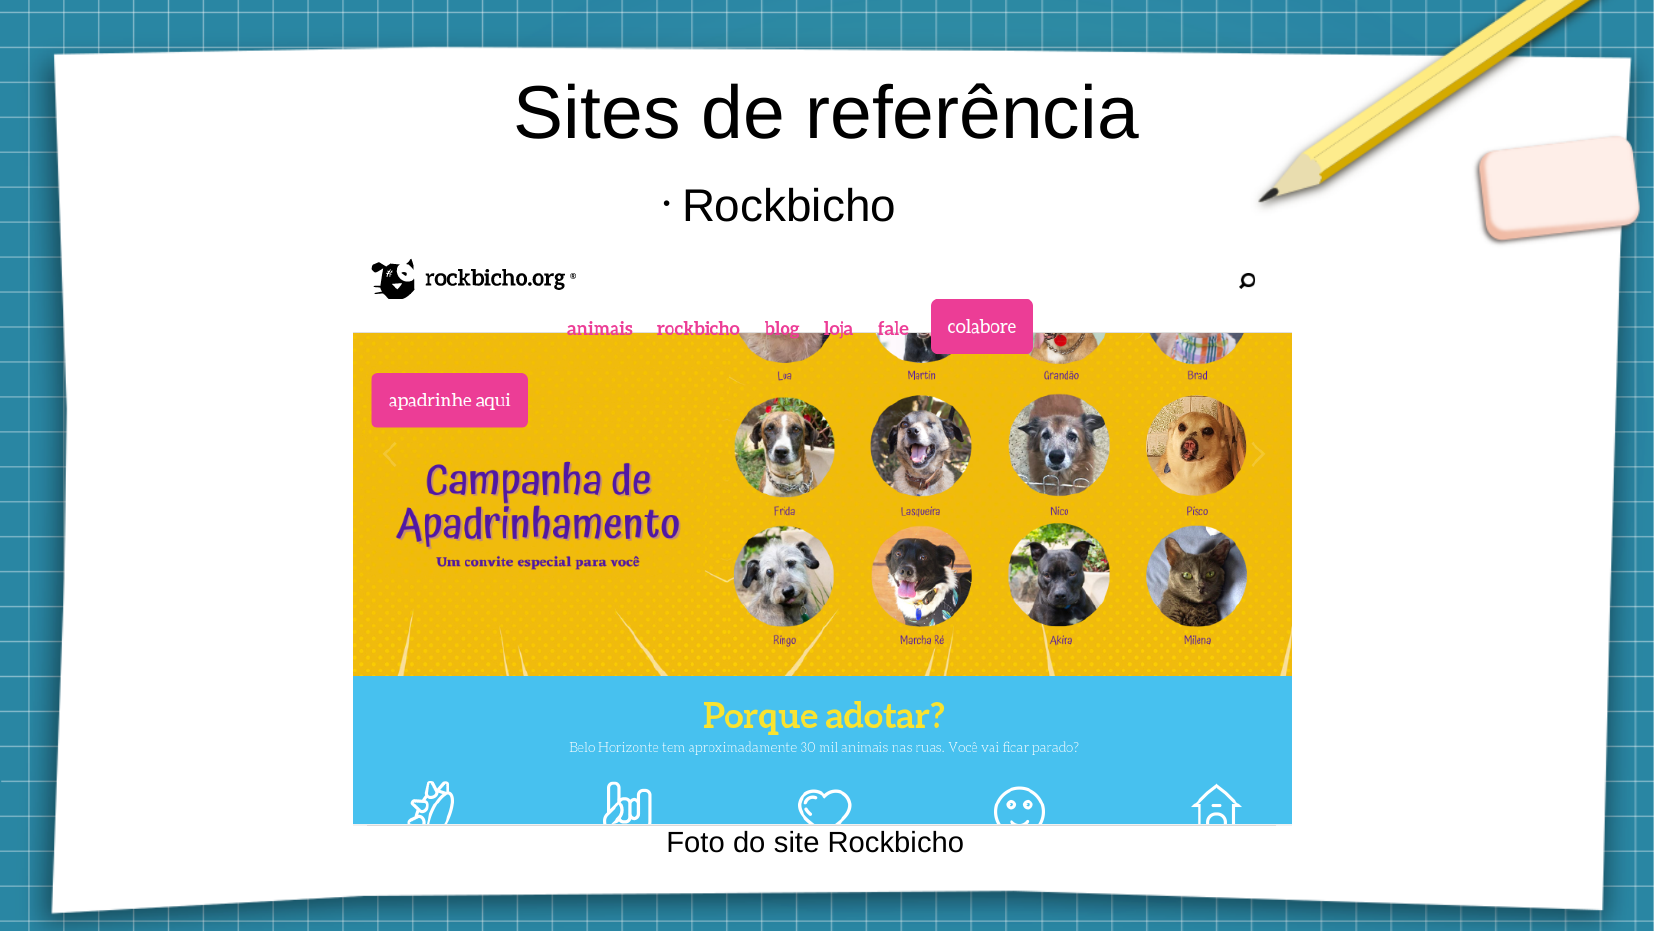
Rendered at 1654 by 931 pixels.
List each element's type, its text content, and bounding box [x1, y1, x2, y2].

title Sites de referência [82, 37, 1571, 193]
list Rockbicho [663, 181, 1241, 227]
text_box Foto do site Rockbicho [651, 834, 980, 866]
picture [0, 0, 1654, 931]
